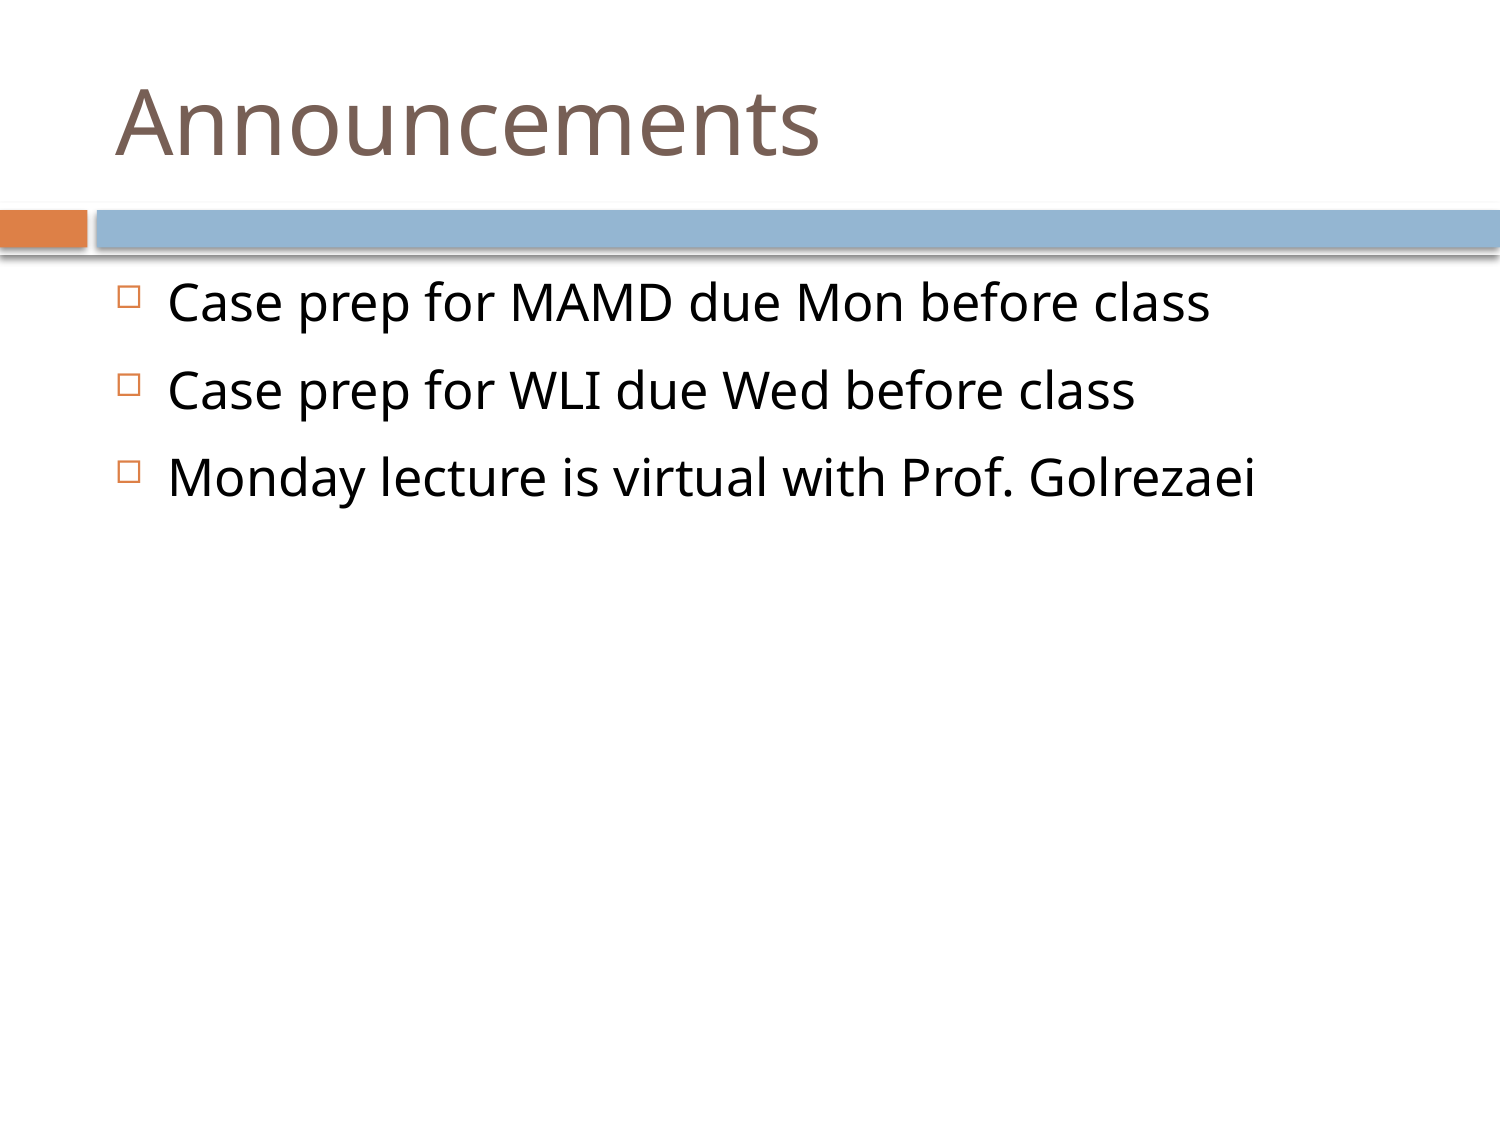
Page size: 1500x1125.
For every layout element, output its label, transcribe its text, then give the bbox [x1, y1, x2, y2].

title Announcements [100, 37, 1438, 200]
list Case prep for MAMD due Mon before class Case prep for WLI due Wed before class Monday lecture is virtual with Prof. Golrezaei [100, 262, 1438, 1000]
